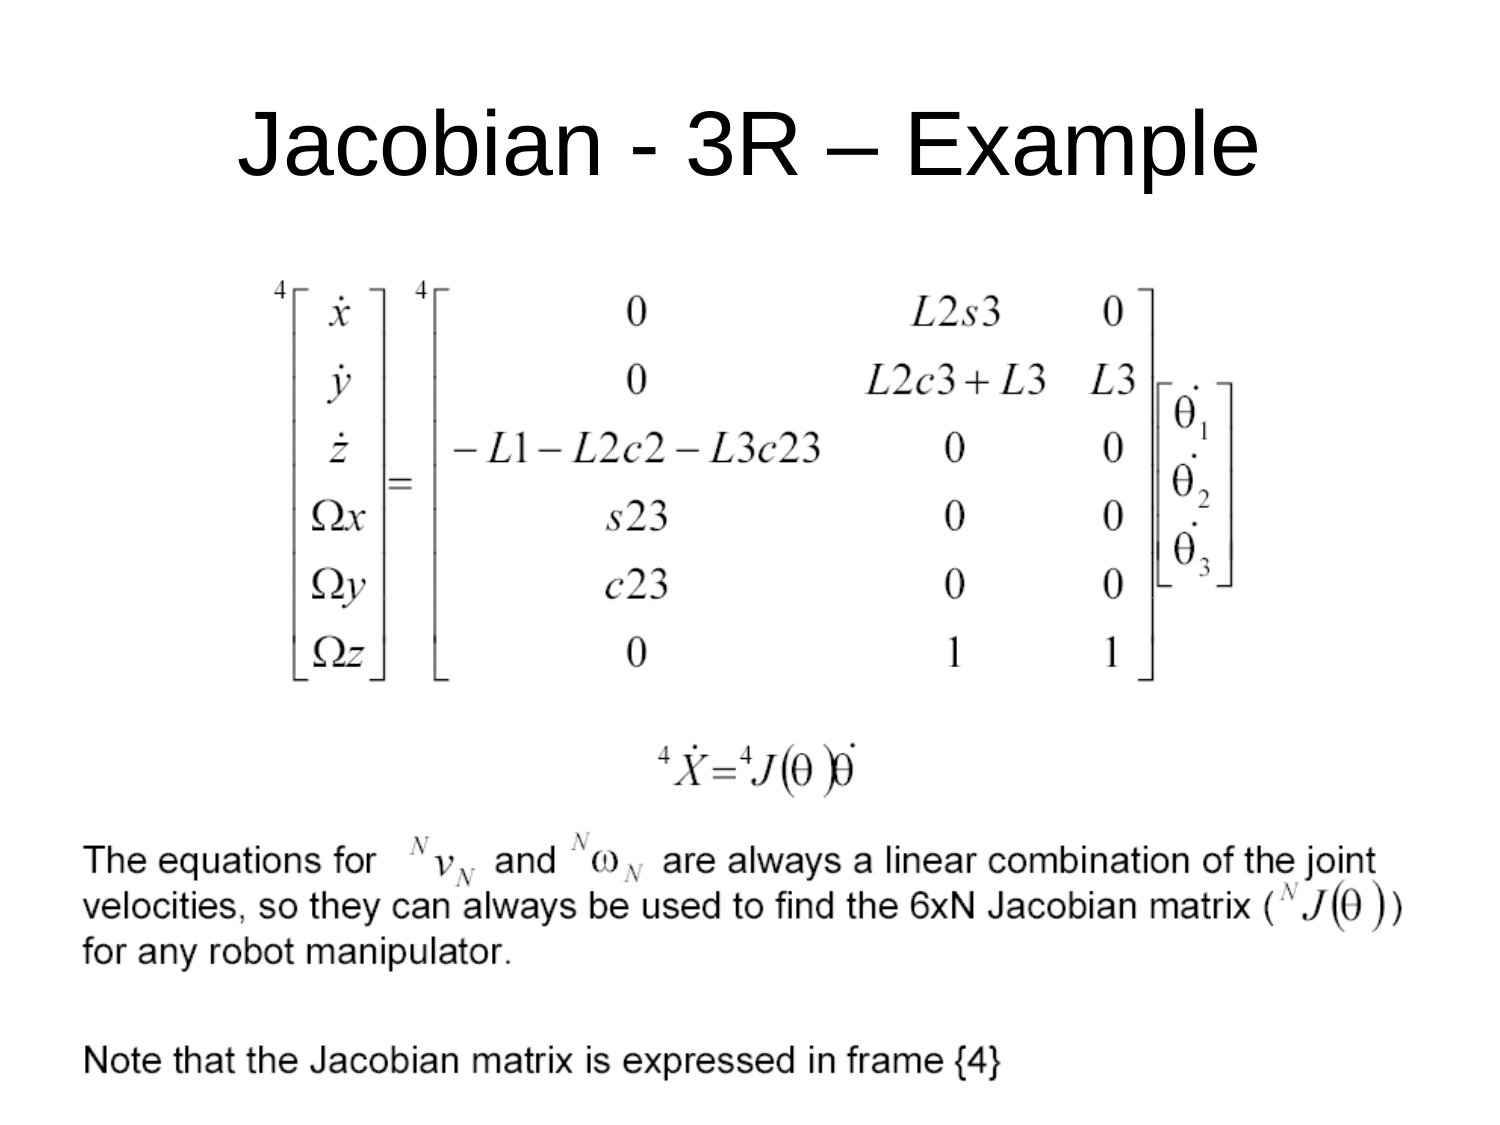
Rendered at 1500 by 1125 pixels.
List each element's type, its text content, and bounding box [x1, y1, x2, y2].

title Jacobian - 3R – Example [74, 44, 1426, 233]
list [74, 267, 1438, 1102]
